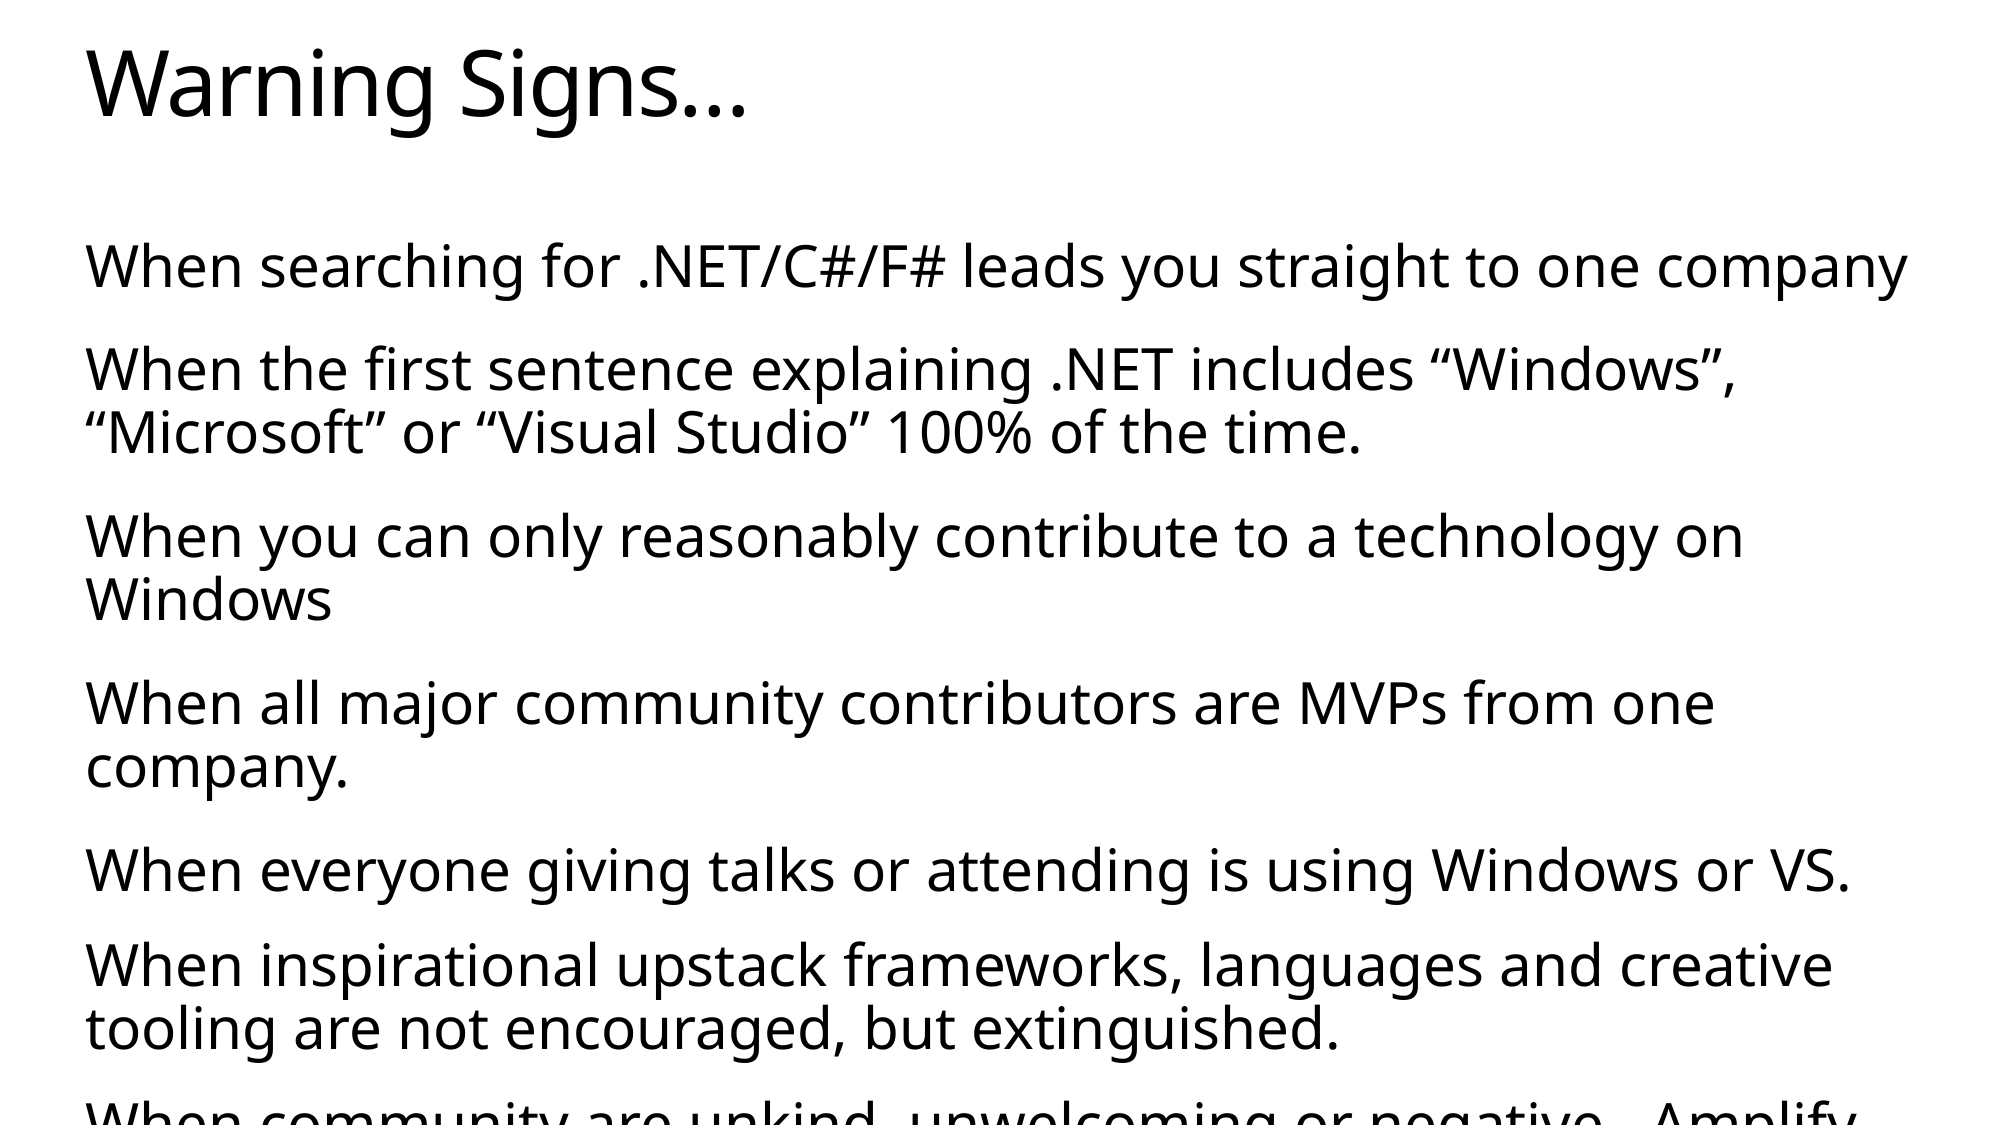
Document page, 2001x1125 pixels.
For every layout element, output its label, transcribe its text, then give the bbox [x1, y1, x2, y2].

list When searching for .NET/C#/F# leads you straight to one company When the first sentence explaining .NET includes “Windows”, “Microsoft” or “Visual Studio” 100% of the time. When you can only reasonably contribute to a technology on Windows When all major community contributors are MVPs from one company. When everyone giving talks or attending is using Windows or VS. When inspirational upstack frameworks, languages and creative tooling are not encouraged, but extinguished. When community are unkind, unwelcoming or negative. Amplify positivity. [85, 237, 1915, 1060]
title Warning Signs… [85, 37, 1915, 138]
